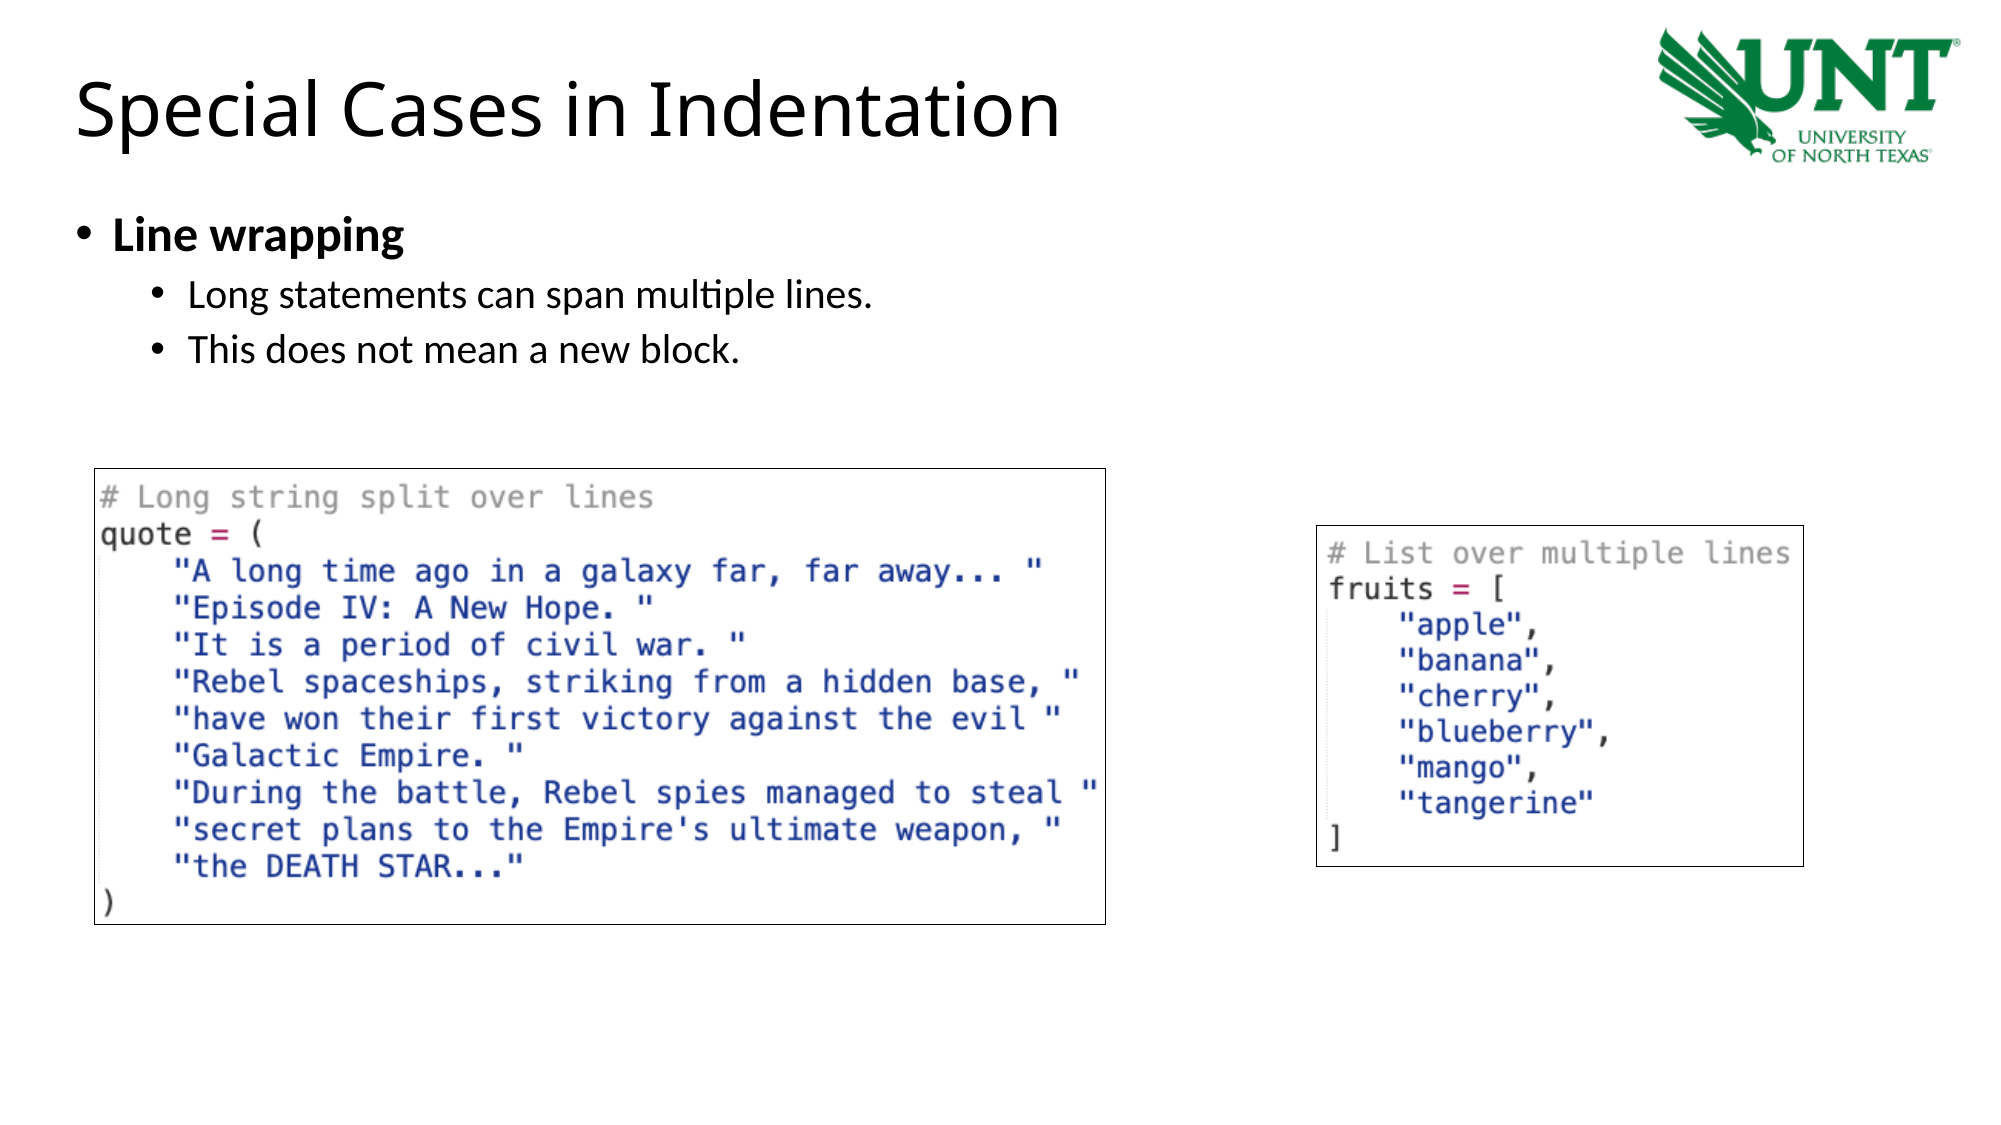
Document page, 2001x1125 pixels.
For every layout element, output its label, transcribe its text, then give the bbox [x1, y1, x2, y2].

list Line wrapping Long statements can span multiple lines. This does not mean a new block. [60, 200, 1863, 1019]
title Special Cases in Indentation [60, 35, 1786, 188]
picture [94, 468, 1106, 925]
picture [1315, 525, 1804, 867]
picture [1572, 0, 2001, 206]
